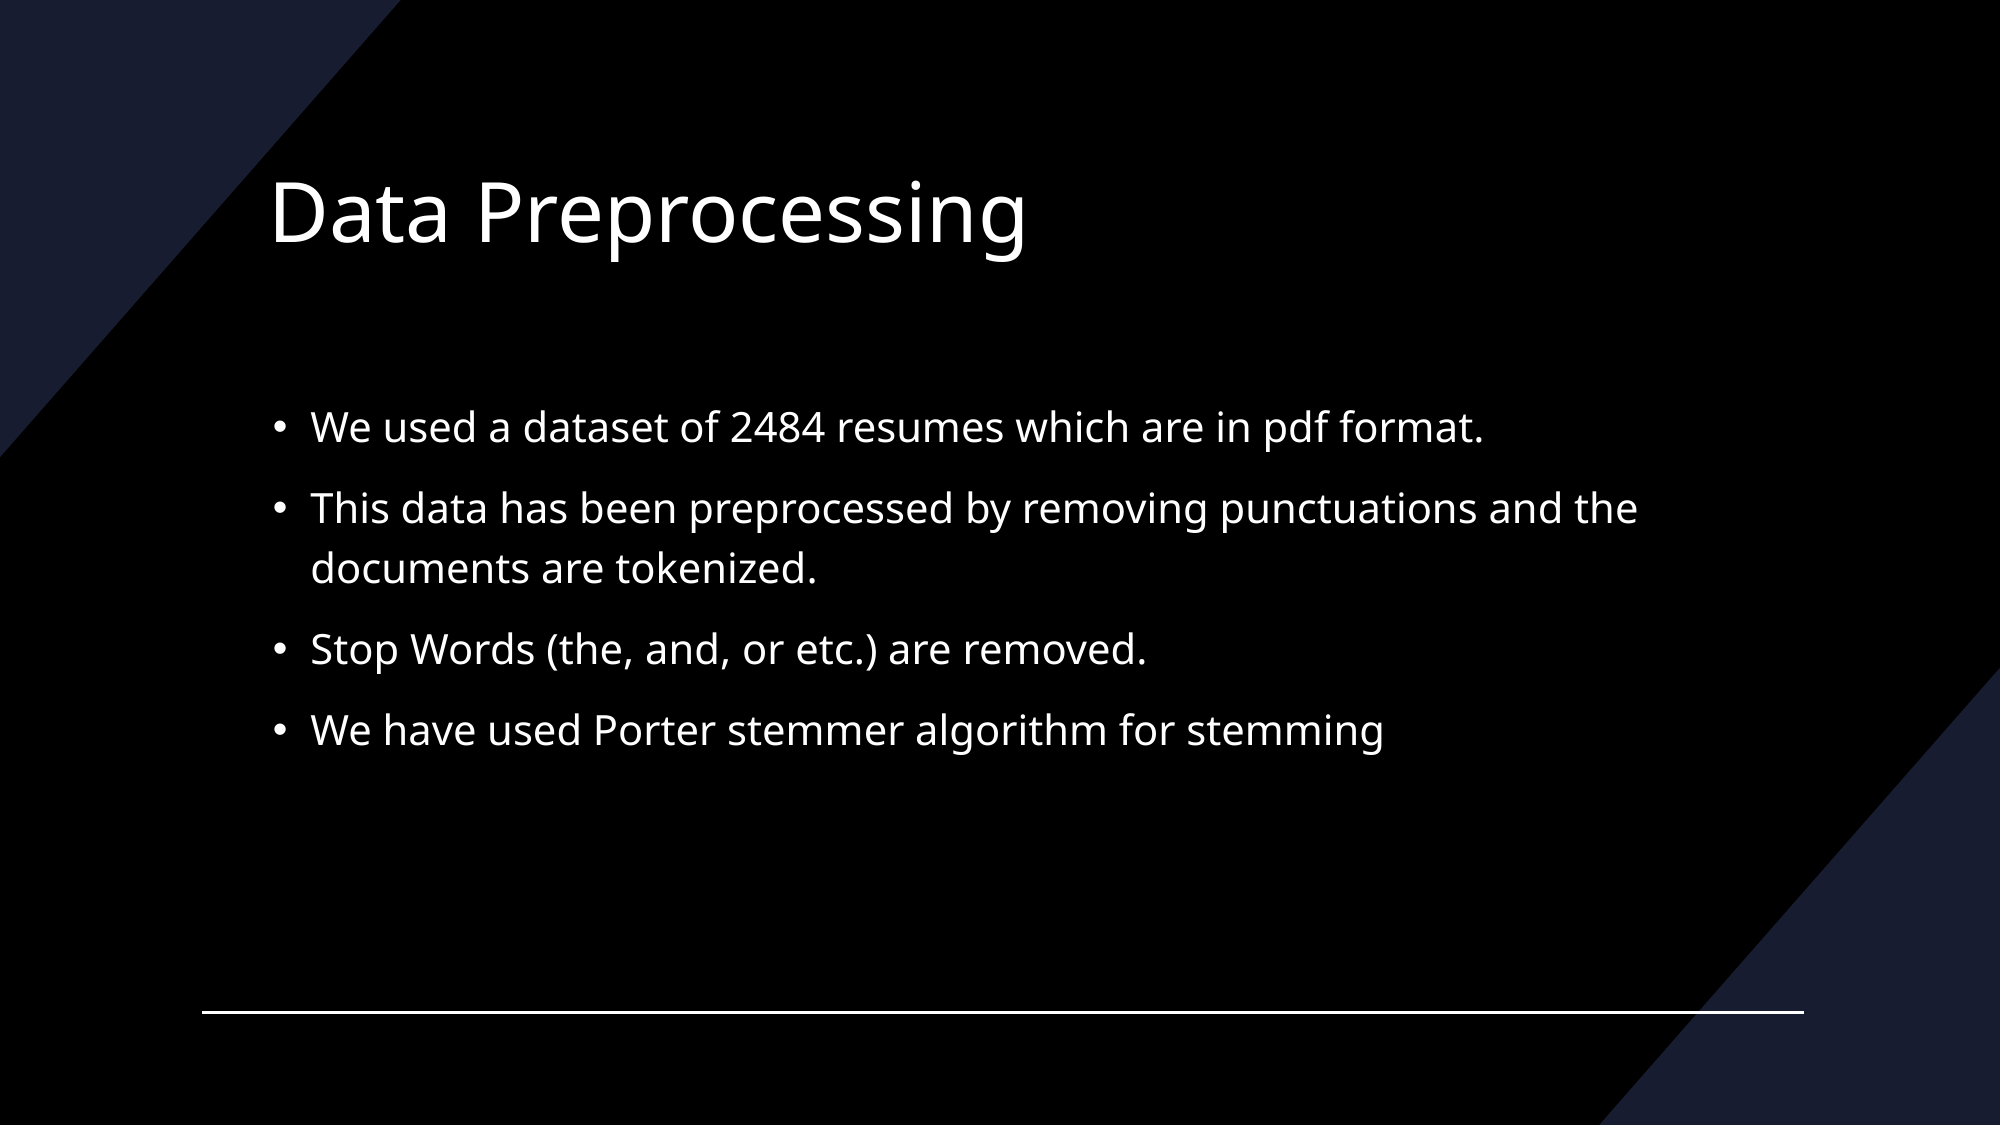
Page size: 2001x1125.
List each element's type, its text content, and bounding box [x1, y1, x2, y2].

list We used a dataset of 2484 resumes which are in pdf format. This data has been preprocessed by removing punctuations and the documents are tokenized. Stop Words (the, and, or etc.) are removed. We have used Porter stemmer algorithm for stemming [257, 383, 1883, 929]
title Data Preprocessing [253, 143, 1879, 275]
